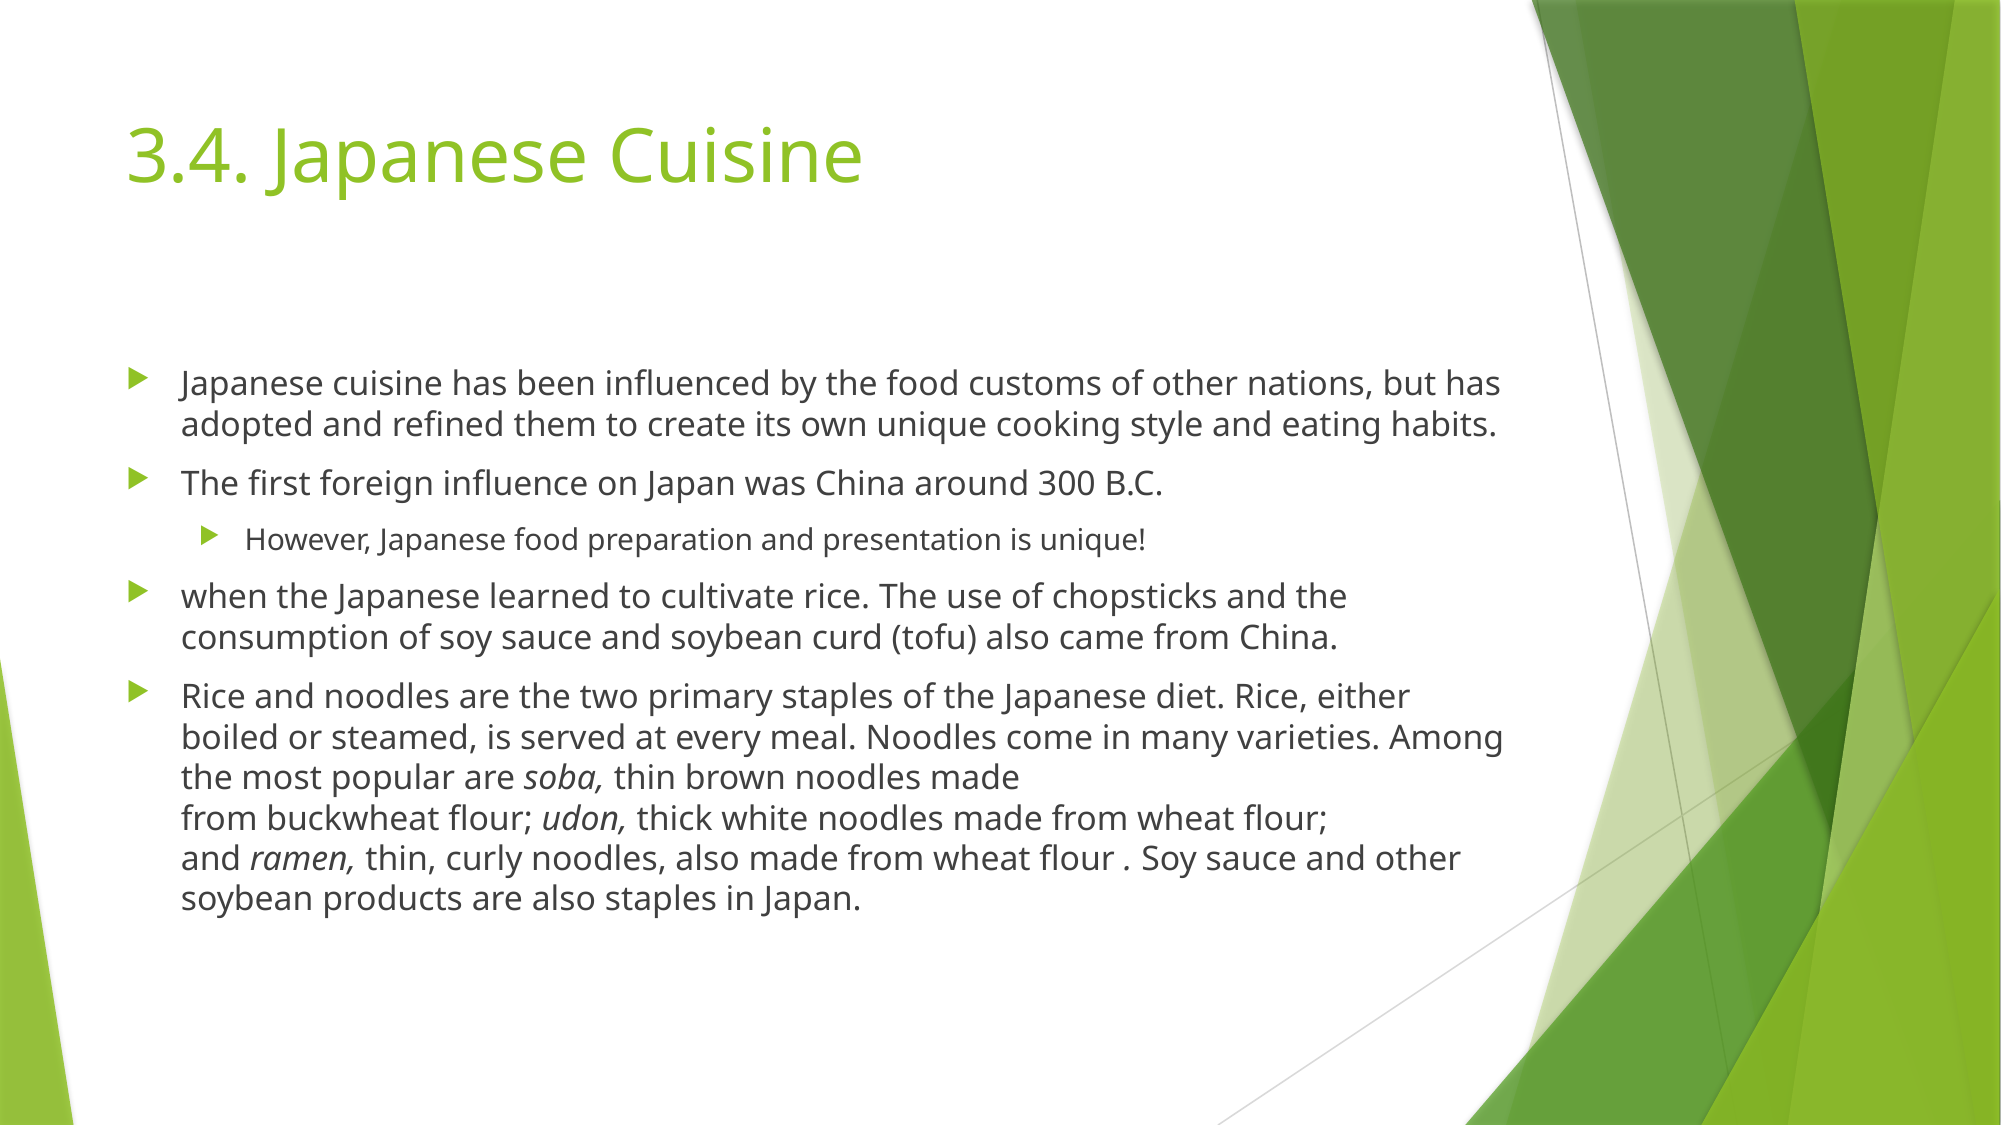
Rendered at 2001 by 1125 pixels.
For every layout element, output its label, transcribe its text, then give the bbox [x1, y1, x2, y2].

title 3.4. Japanese Cuisine [111, 99, 1522, 317]
list Japanese cuisine has been influenced by the food customs of other nations, but has adopted and refined them to create its own unique cooking style and eating habits. The first foreign influence on Japan was China around 300 B.C. However, Japanese food preparation and presentation is unique! when the Japanese learned to cultivate rice. The use of chopsticks and the consumption of soy sauce and soybean curd (tofu) also came from China. Rice and noodles are the two primary staples of the Japanese diet. Rice, either boiled or steamed, is served at every meal. Noodles come in many varieties. Among the most popular are soba, thin brown noodles made from buckwheat flour; udon, thick white noodles made from wheat flour; and ramen, thin, curly noodles, also made from wheat flour . Soy sauce and other soybean products are also staples in Japan. [111, 354, 1522, 992]
